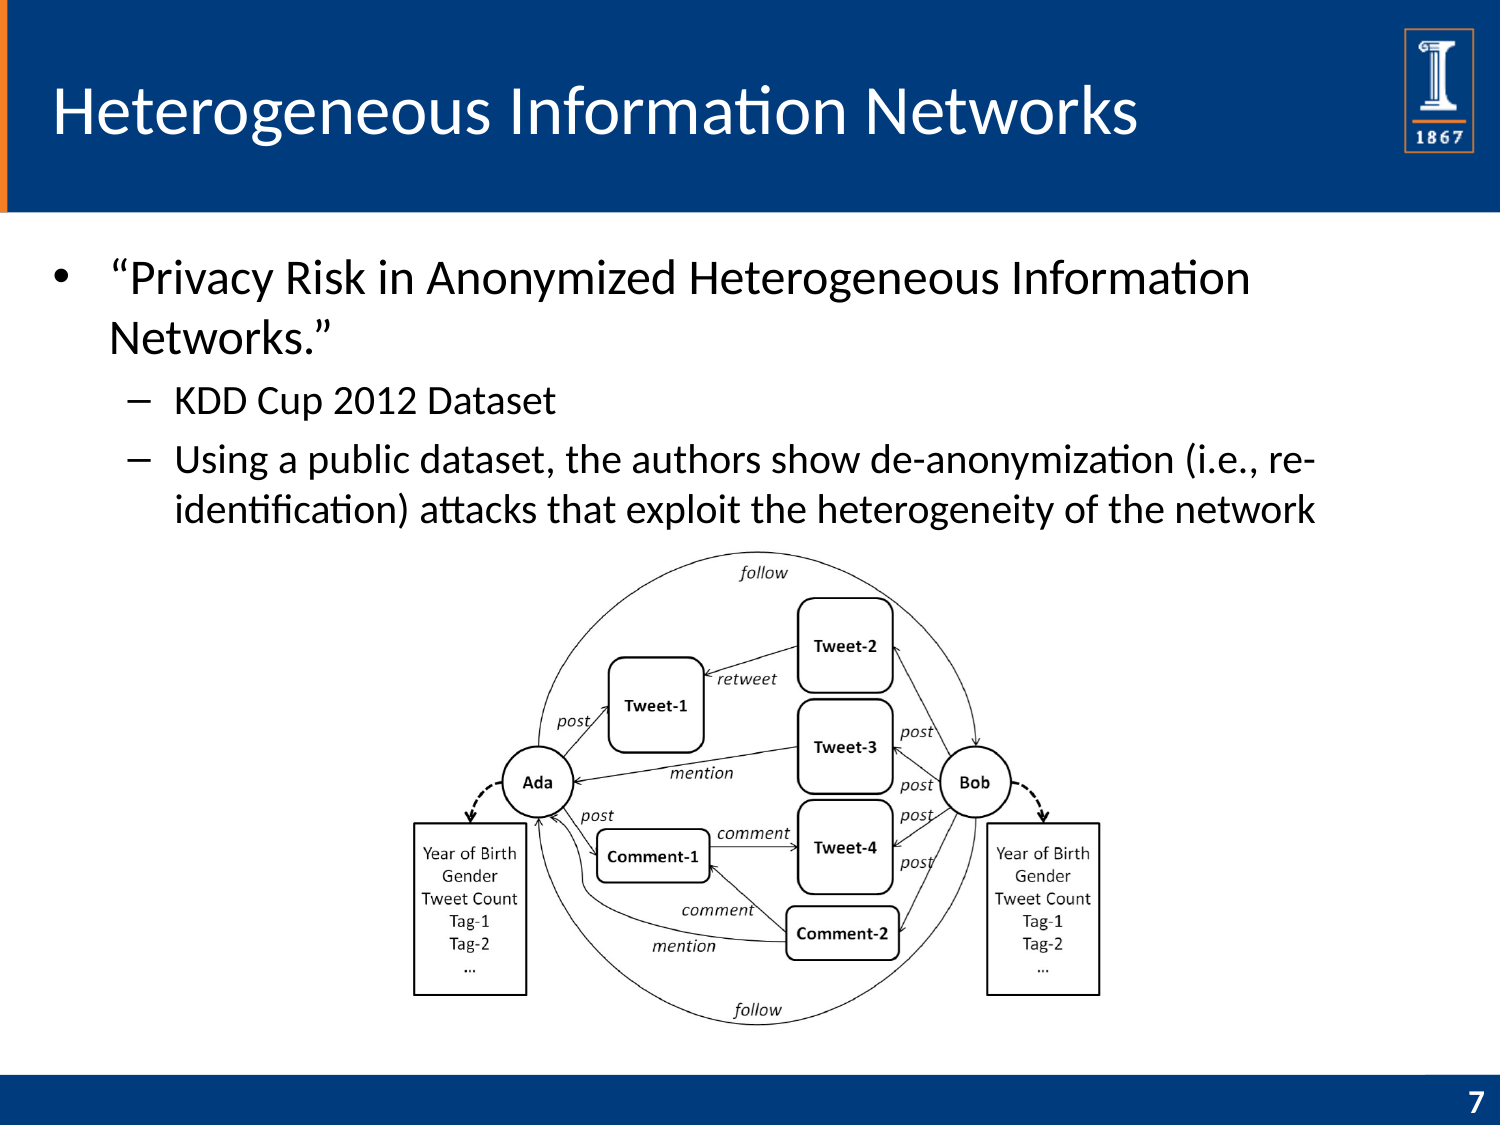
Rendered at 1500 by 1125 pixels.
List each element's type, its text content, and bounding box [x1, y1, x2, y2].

picture [1400, 24, 1479, 158]
list “Privacy Risk in Anonymized Heterogeneous Information Networks.” KDD Cup 2012 Dataset Using a public dataset, the authors show de-anonymization (i.e., re-identification) attacks that exploit the heterogeneity of the network [37, 237, 1475, 600]
title Heterogeneous Information Networks [37, 24, 1300, 188]
picture [324, 549, 1188, 1026]
slide_number 7 [1425, 1074, 1500, 1125]
